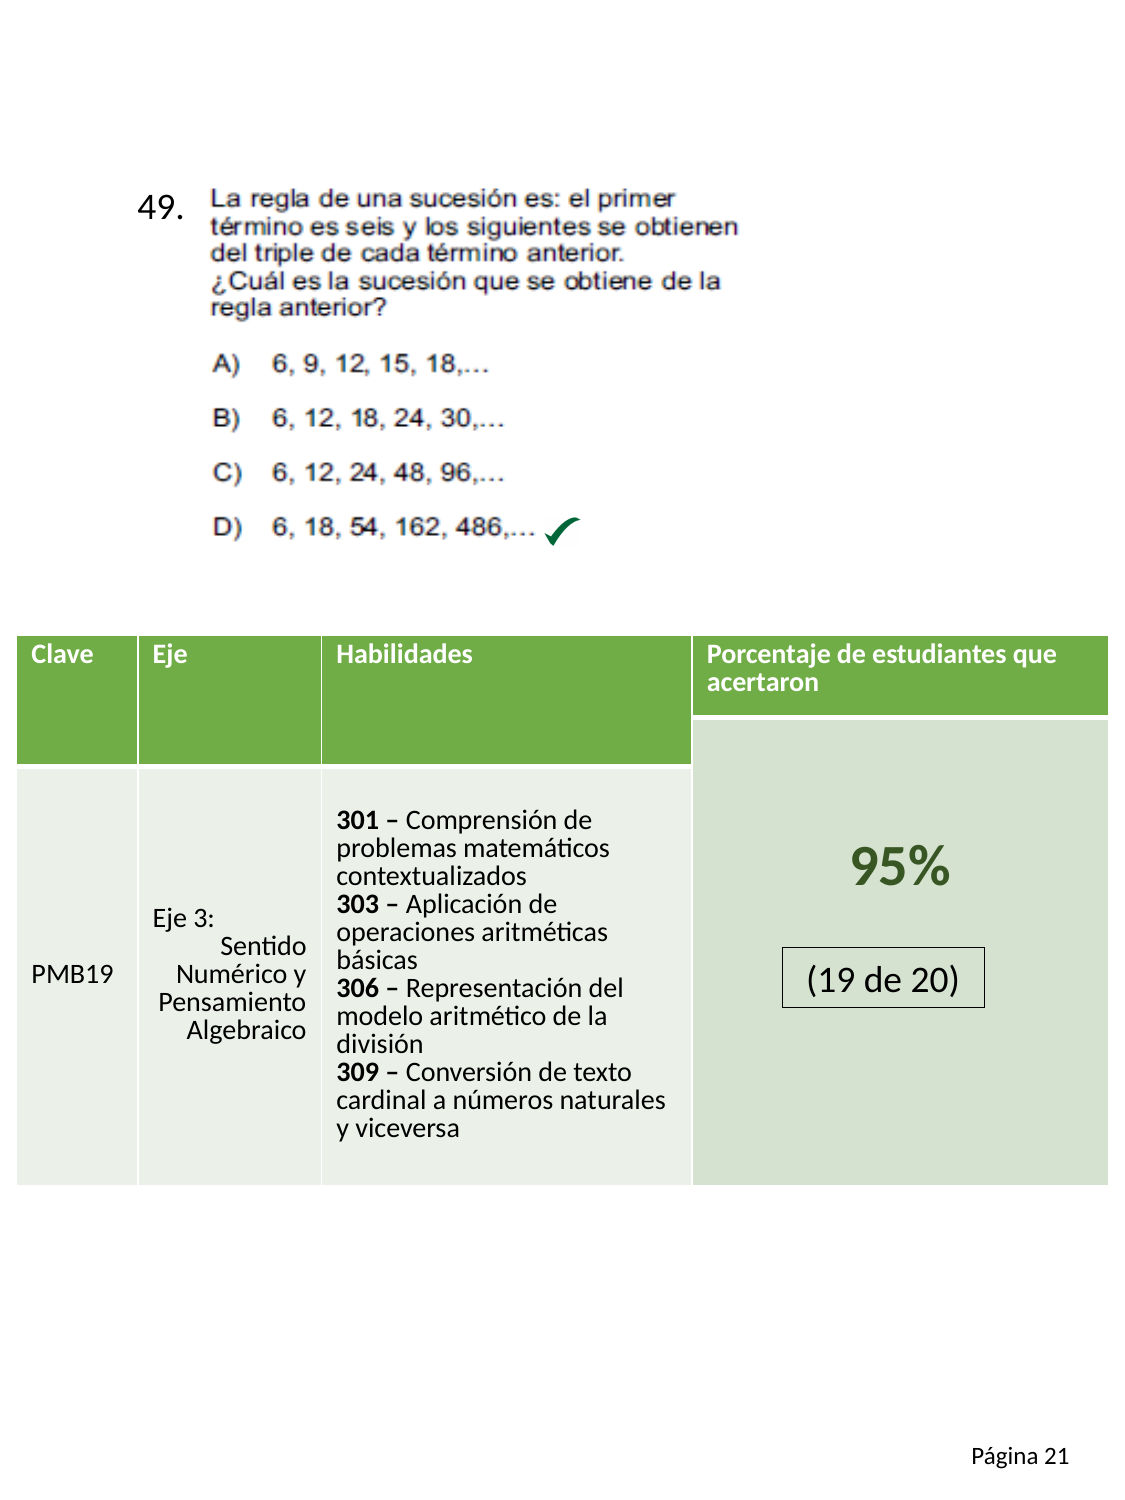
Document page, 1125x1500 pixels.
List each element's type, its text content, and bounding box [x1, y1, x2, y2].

table_header Habilidades [322, 636, 691, 764]
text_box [122, 174, 755, 556]
table_header Eje [139, 636, 321, 764]
table_cell 301 – Comprensión de problemas matemáticos contextualizados 303 – Aplicación de operaciones aritméticas básicas 306 – Representación del modelo aritmético de la división 309 – Conversión de texto cardinal a números naturales y viceversa [322, 769, 691, 1185]
text_box Página 21 [956, 1432, 1085, 1478]
picture [544, 517, 581, 546]
table_header Porcentaje de estudiantes que acertaron [693, 636, 1108, 715]
table_cell PMB19 [17, 769, 137, 1185]
text_box (19 de 20) [782, 947, 985, 1008]
table_cell 95% [693, 720, 1108, 1185]
table_header Clave [17, 636, 137, 764]
table_cell Eje 3: Sentido Numérico y Pensamiento Algebraico [139, 769, 321, 1185]
